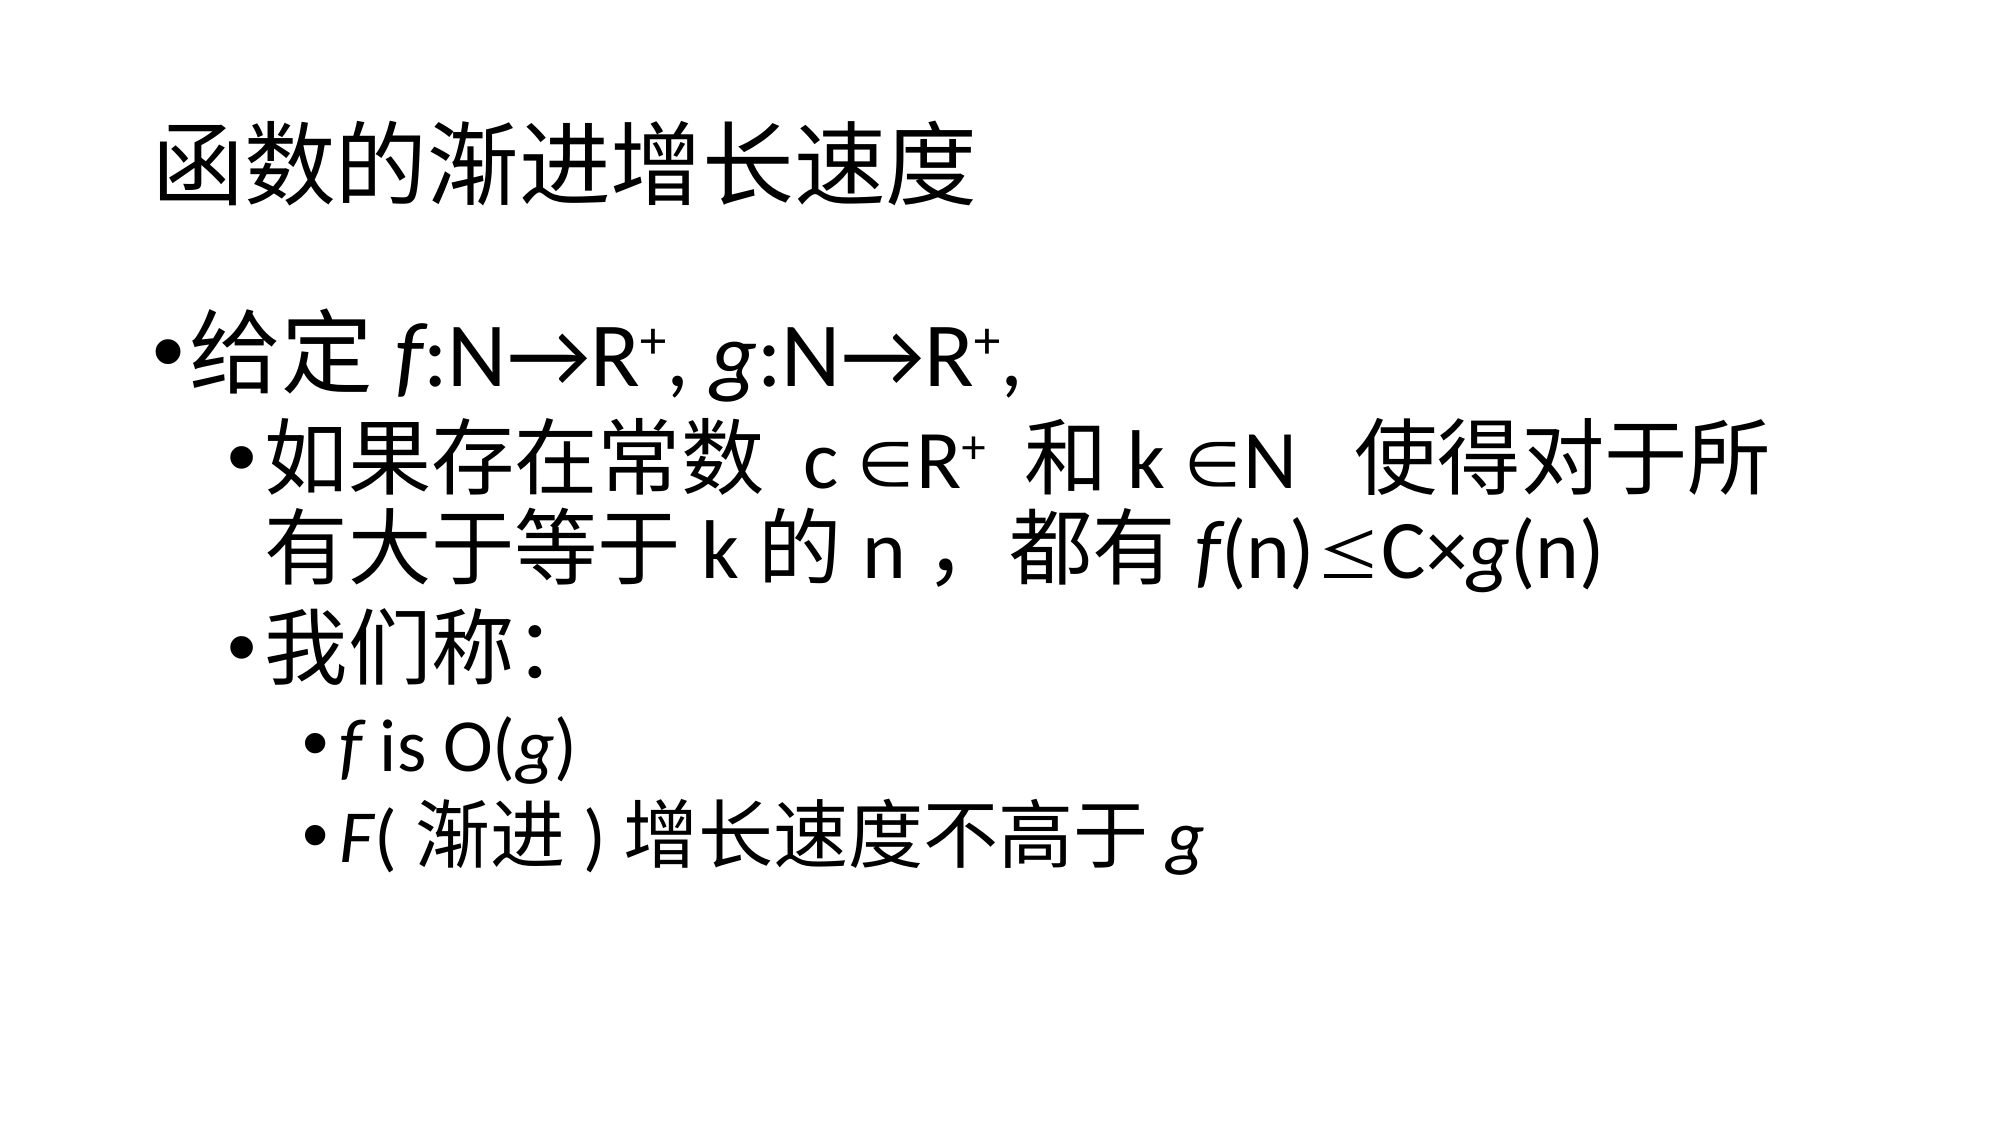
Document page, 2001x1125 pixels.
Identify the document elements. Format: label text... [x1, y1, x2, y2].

list 给定f:N→R+, g:N→R+, 如果存在常数 c R+ 和k N 使得对于所有大于等于k的n，都有f(n)C×g(n) 我们称： f is O(g) F(渐进)增长速度不高于g [137, 299, 1863, 1014]
title 函数的渐进增长速度 [137, 59, 1863, 278]
